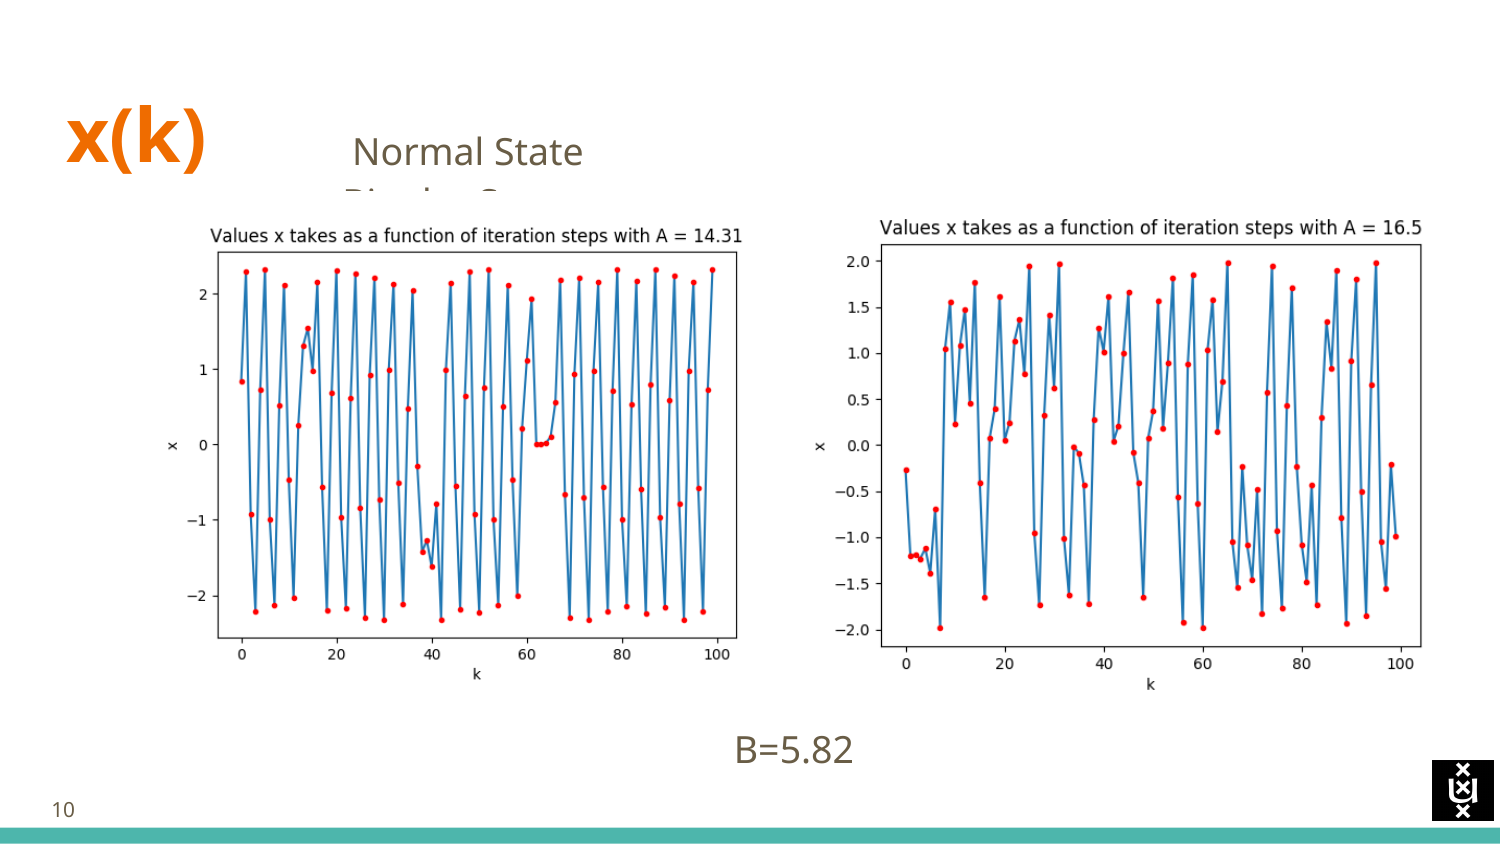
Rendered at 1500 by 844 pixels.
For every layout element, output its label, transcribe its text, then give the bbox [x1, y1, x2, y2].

picture [1432, 760, 1494, 821]
picture [134, 181, 1490, 704]
slide_number ‹#› [0, 778, 90, 844]
list Normal State Bipolar State [102, 105, 1500, 181]
title x(k) [51, 72, 1449, 189]
list B=5.82 [718, 704, 884, 779]
